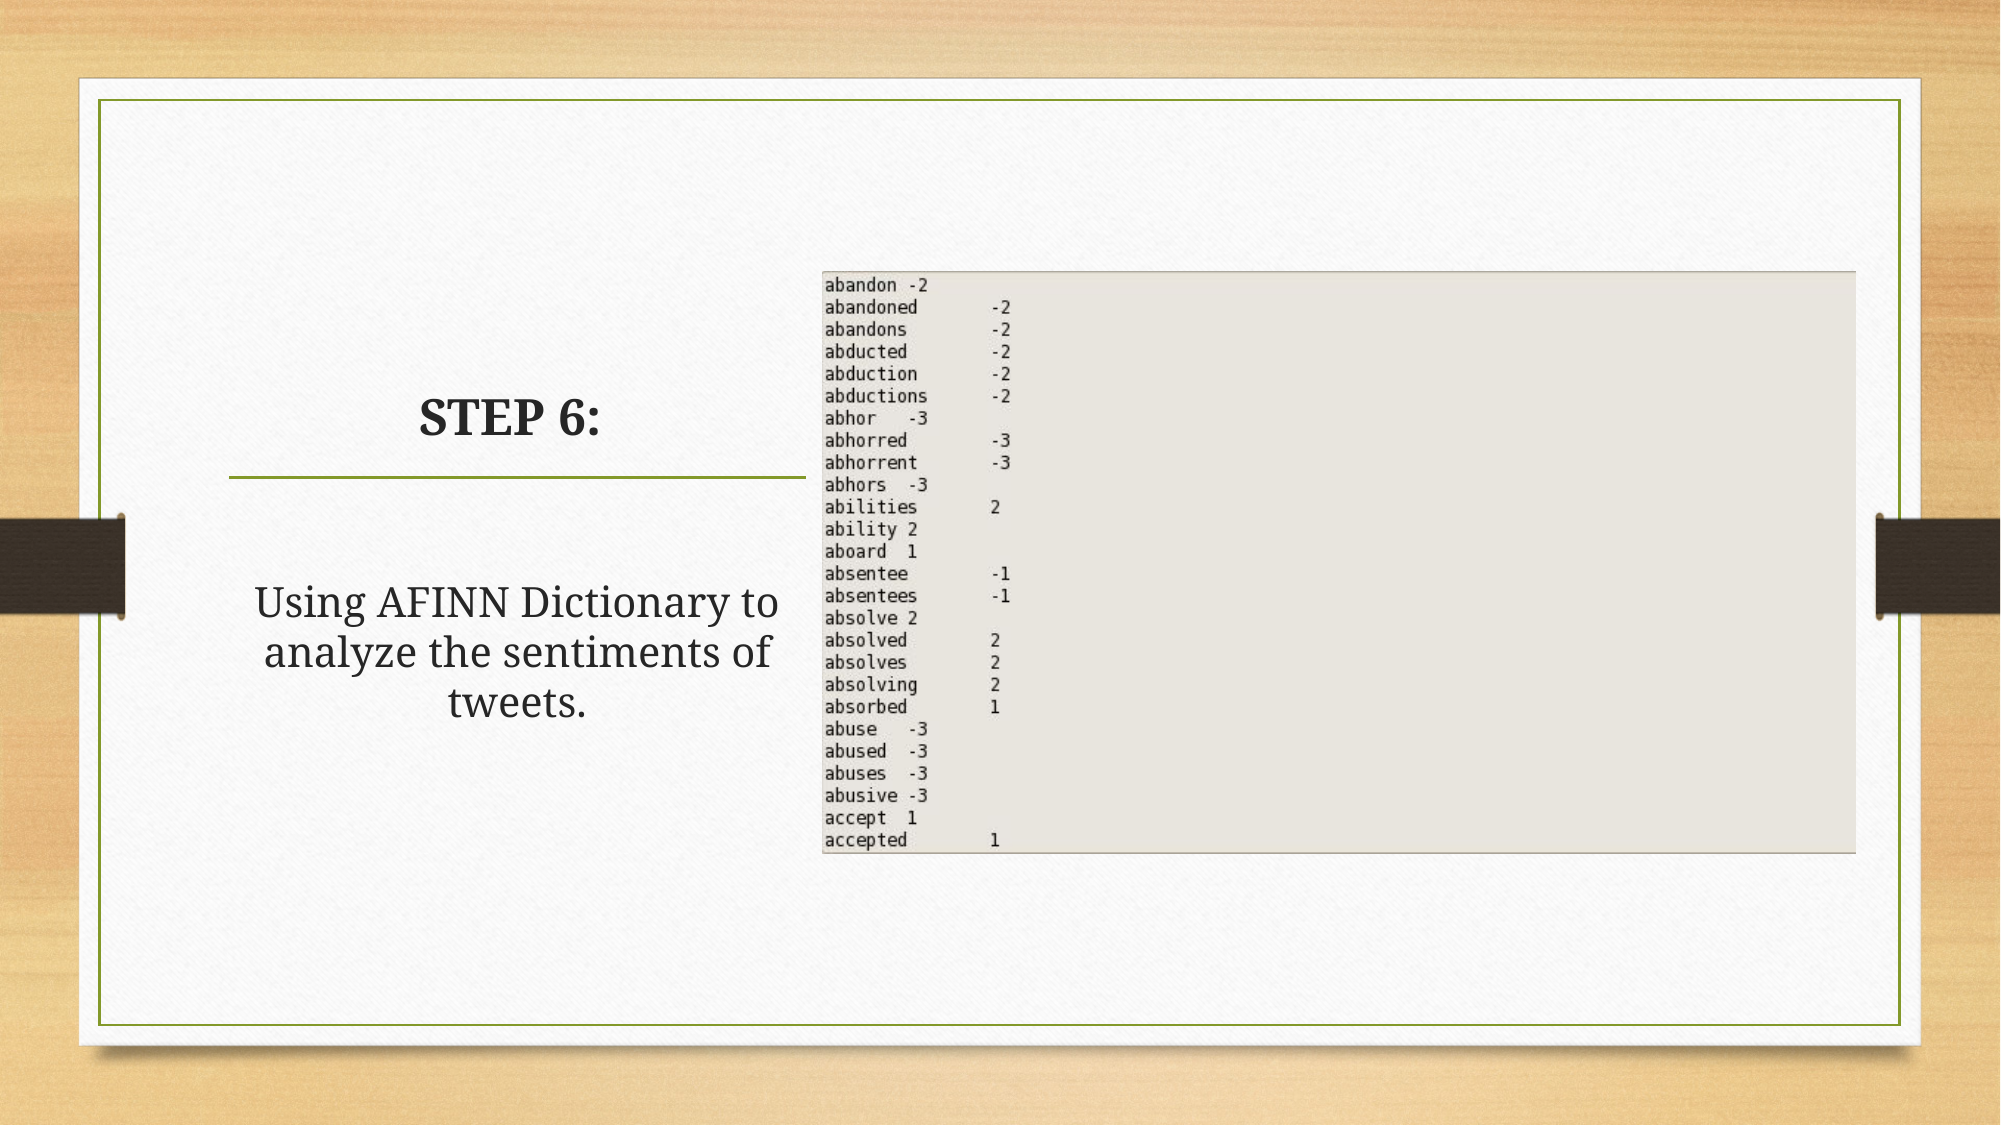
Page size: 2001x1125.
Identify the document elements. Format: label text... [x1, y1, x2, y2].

title STEP 6: [212, 227, 823, 453]
picture [0, 0, 2001, 1125]
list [821, 271, 1856, 854]
list Using AFINN Dictionary to analyze the sentiments of tweets. [212, 497, 823, 898]
